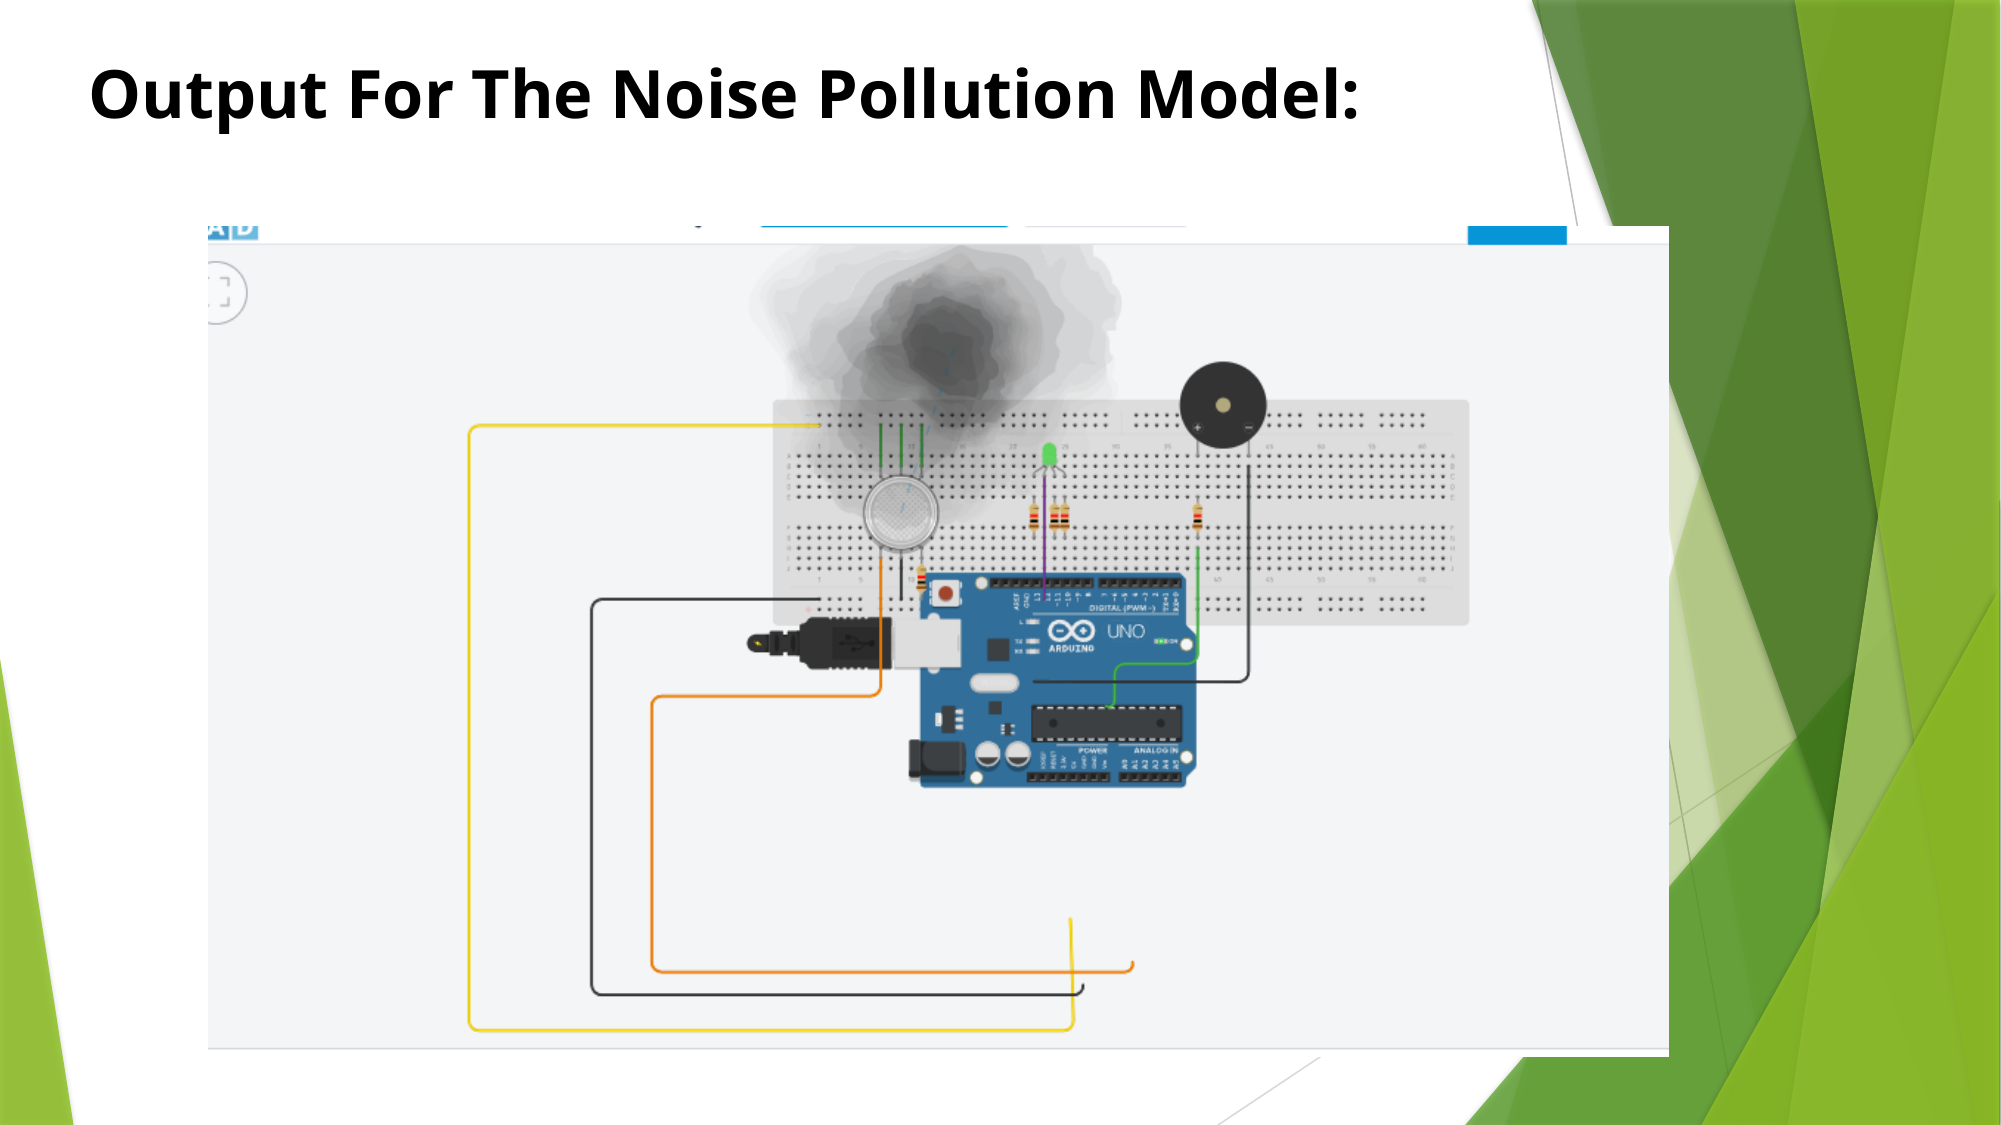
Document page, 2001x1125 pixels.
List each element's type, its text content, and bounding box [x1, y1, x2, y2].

text_box Output For The Noise Pollution Model: [73, 44, 1600, 140]
picture [207, 226, 1669, 1058]
